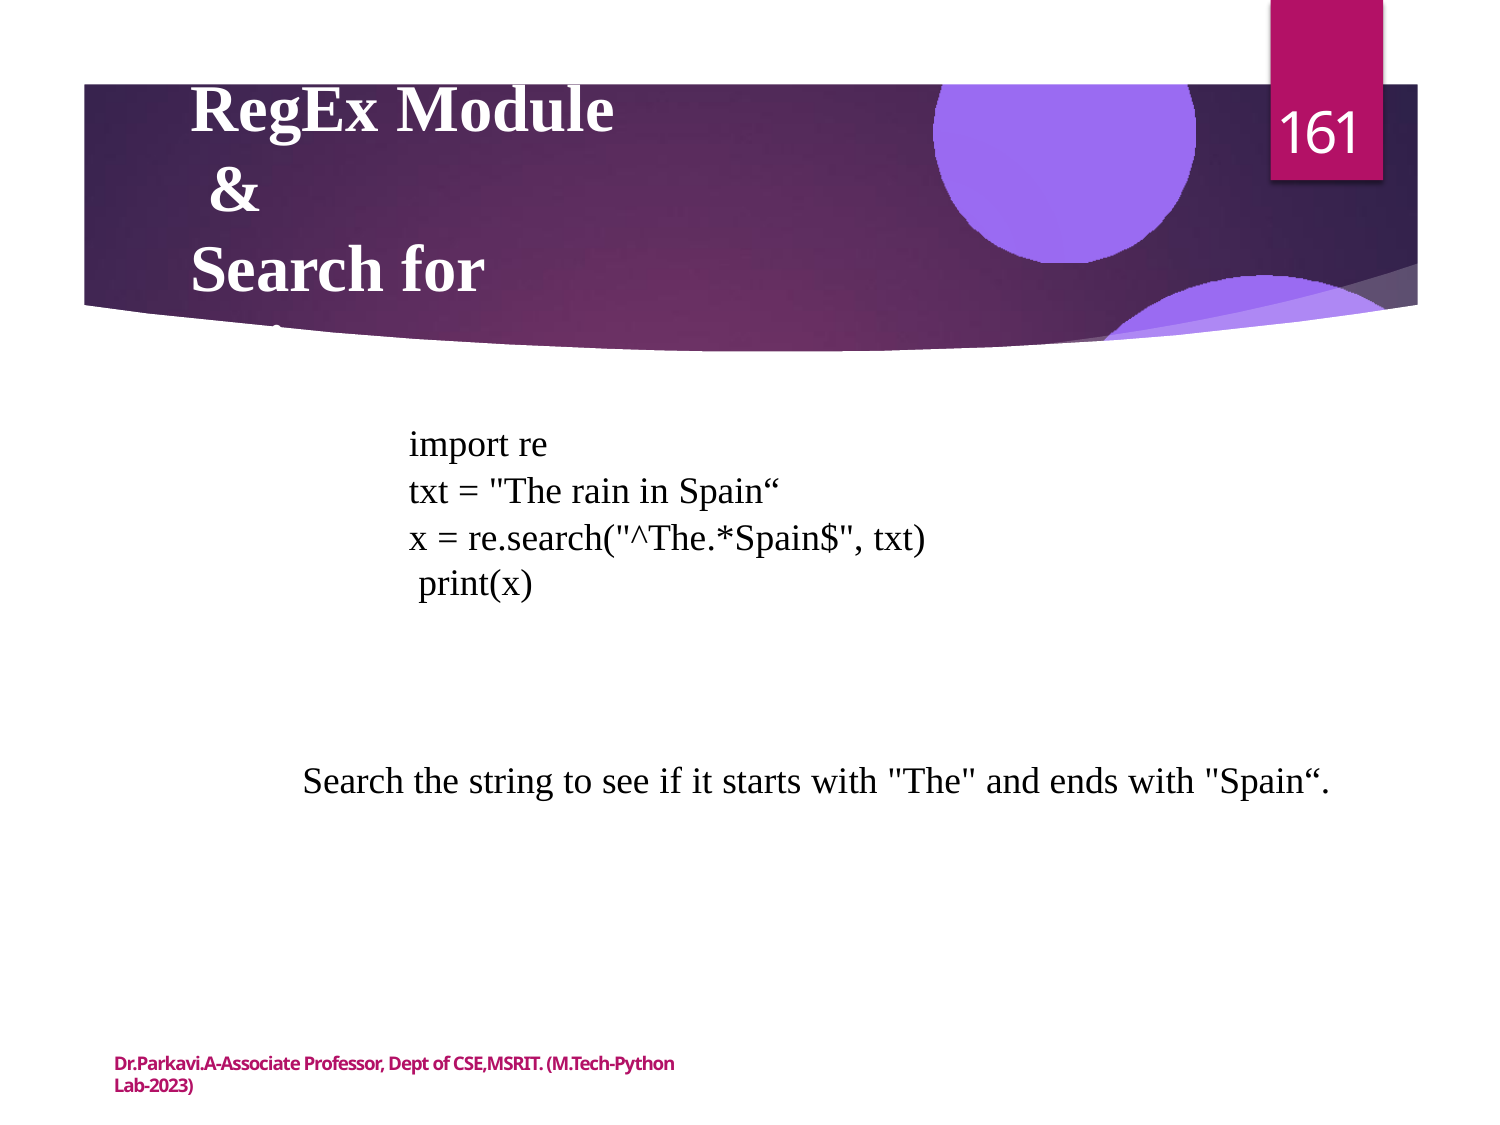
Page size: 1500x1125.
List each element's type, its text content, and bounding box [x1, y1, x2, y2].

text_box Search the string to see if it starts with "The" and ends with "Spain“. [300, 754, 1332, 802]
title RegEx Module & Search for strings [188, 62, 698, 385]
picture [698, 0, 1417, 351]
text_box 161 [1274, 93, 1376, 166]
text_box import re txt = "The rain in Spain“ x = re.search("^The.*Spain$", txt) print(x) [406, 416, 927, 603]
slide_number Dr.Parkavi.A-Associate Professor, Dept of CSE,MSRIT. (M.Tech-Python Lab-2023) [111, 1049, 698, 1125]
picture [85, 85, 188, 317]
